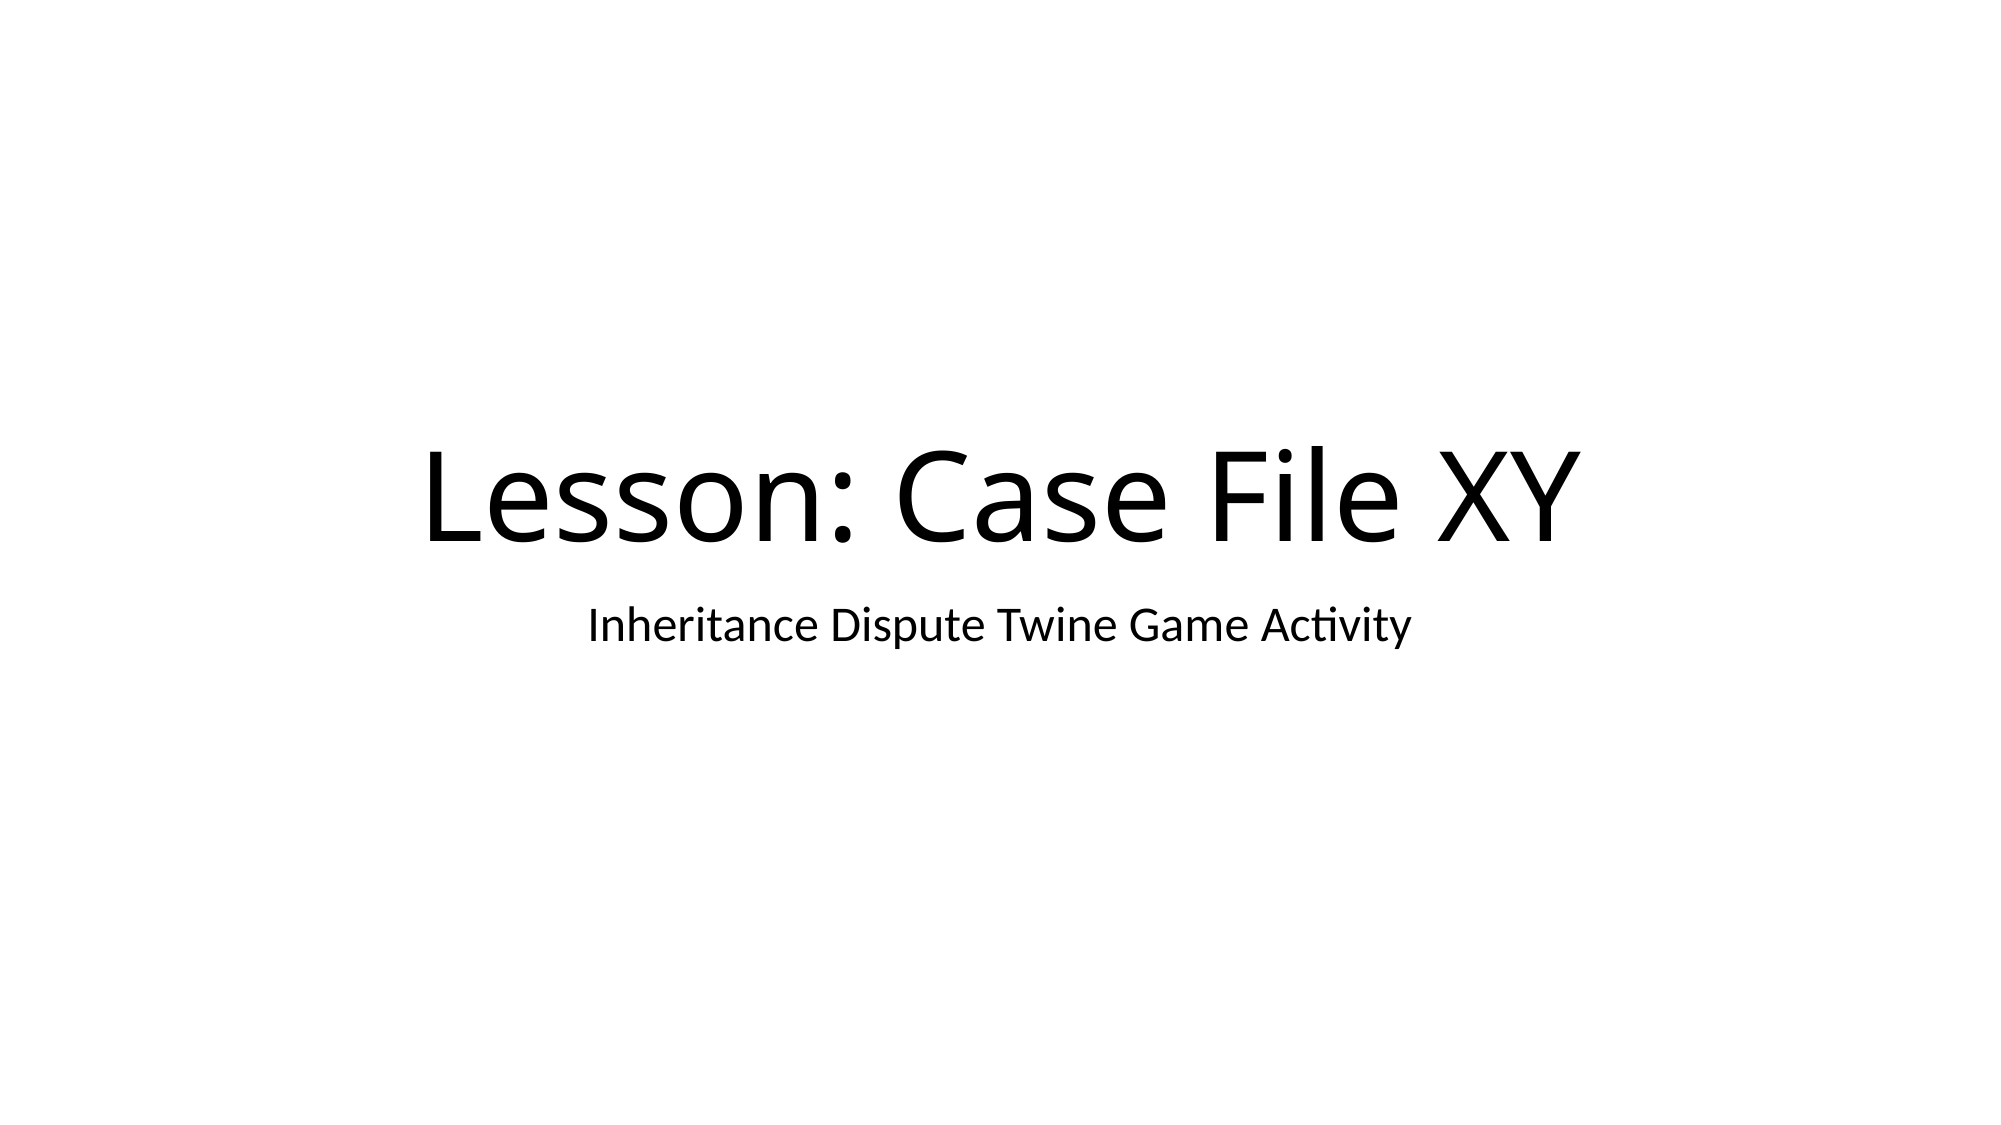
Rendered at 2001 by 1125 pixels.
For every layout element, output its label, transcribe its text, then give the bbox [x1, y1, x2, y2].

subtitle Inheritance Dispute Twine Game Activity [249, 590, 1750, 863]
title Lesson: Case File XY [249, 184, 1750, 576]
